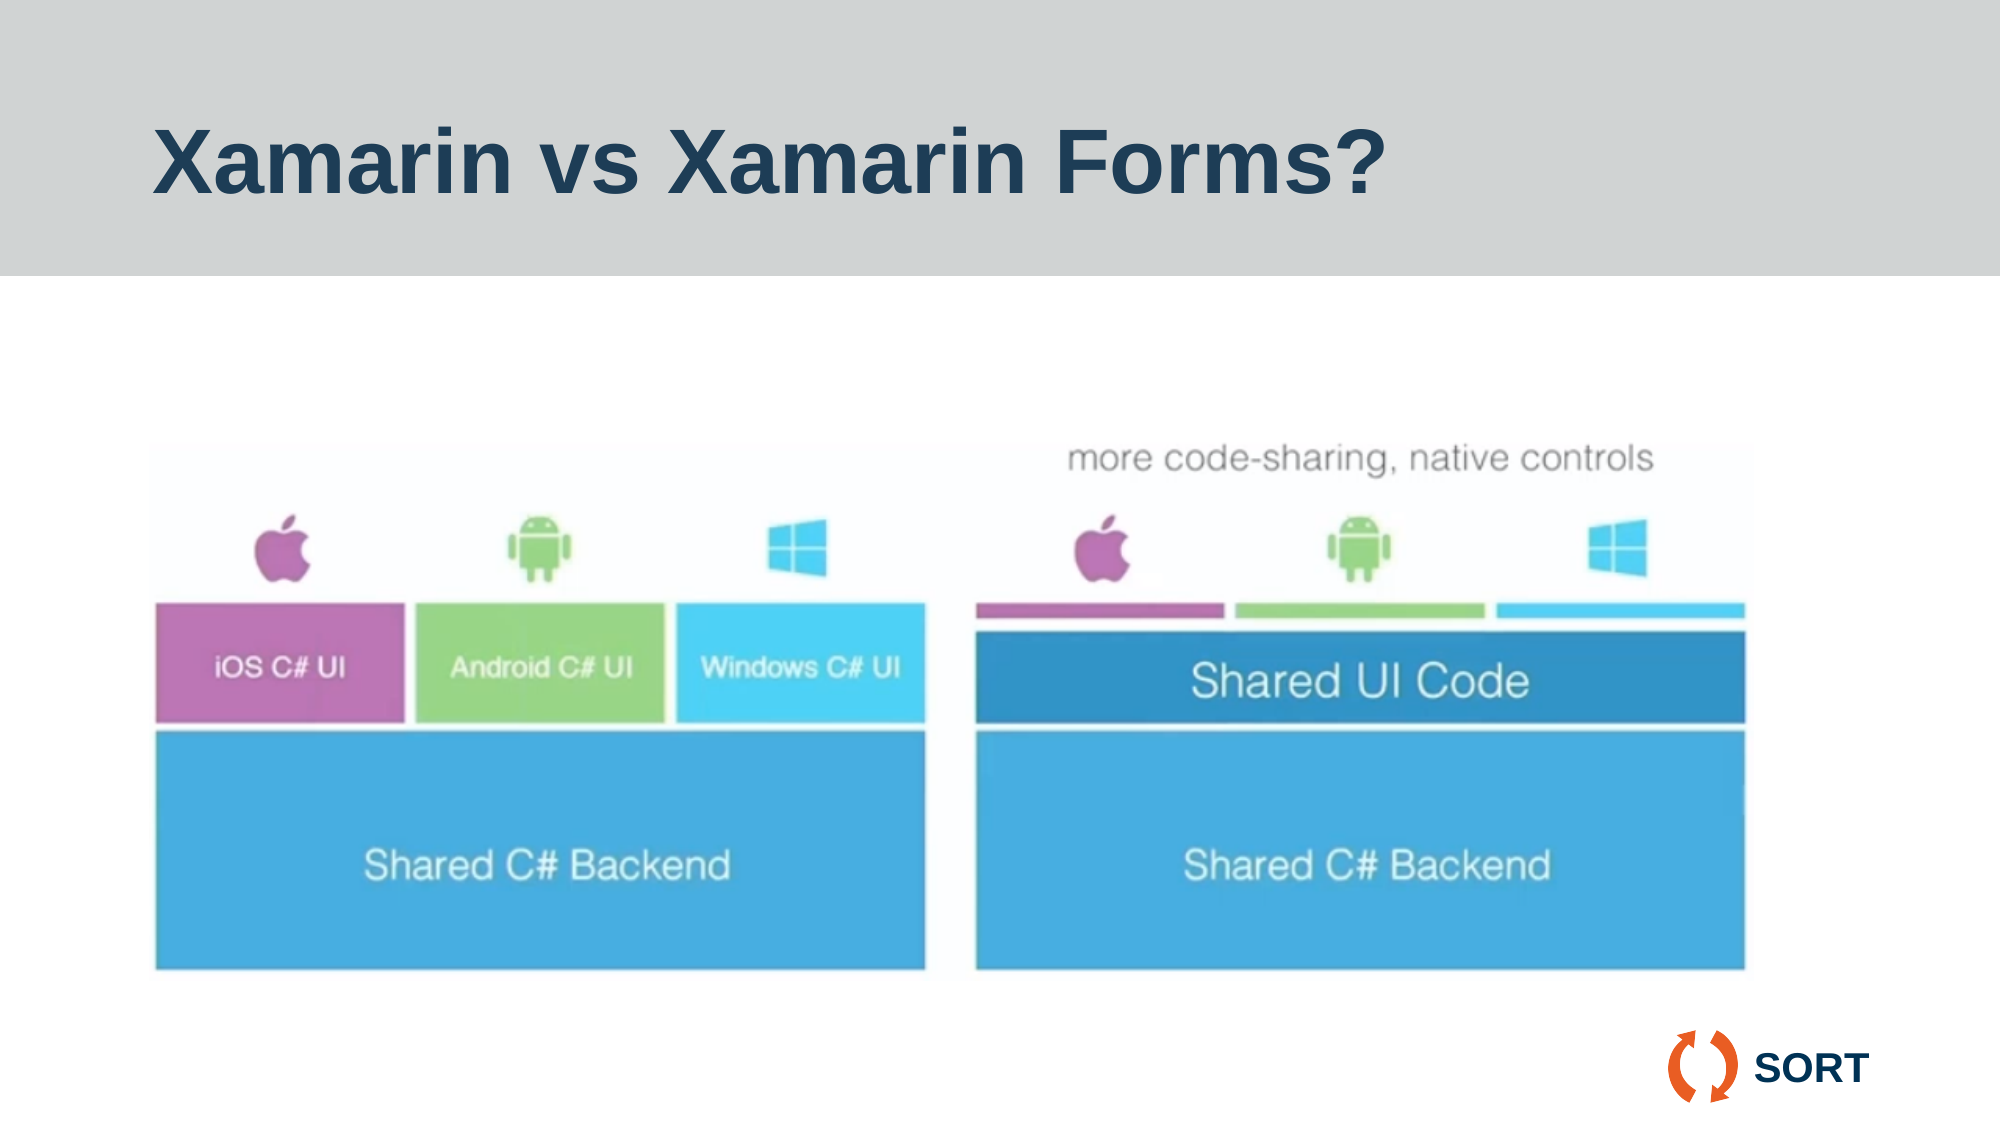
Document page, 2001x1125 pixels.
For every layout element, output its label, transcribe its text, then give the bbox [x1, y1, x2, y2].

picture [1668, 1030, 1738, 1103]
picture [149, 357, 1754, 981]
title Xamarin vs Xamarin Forms? [137, 58, 1863, 269]
